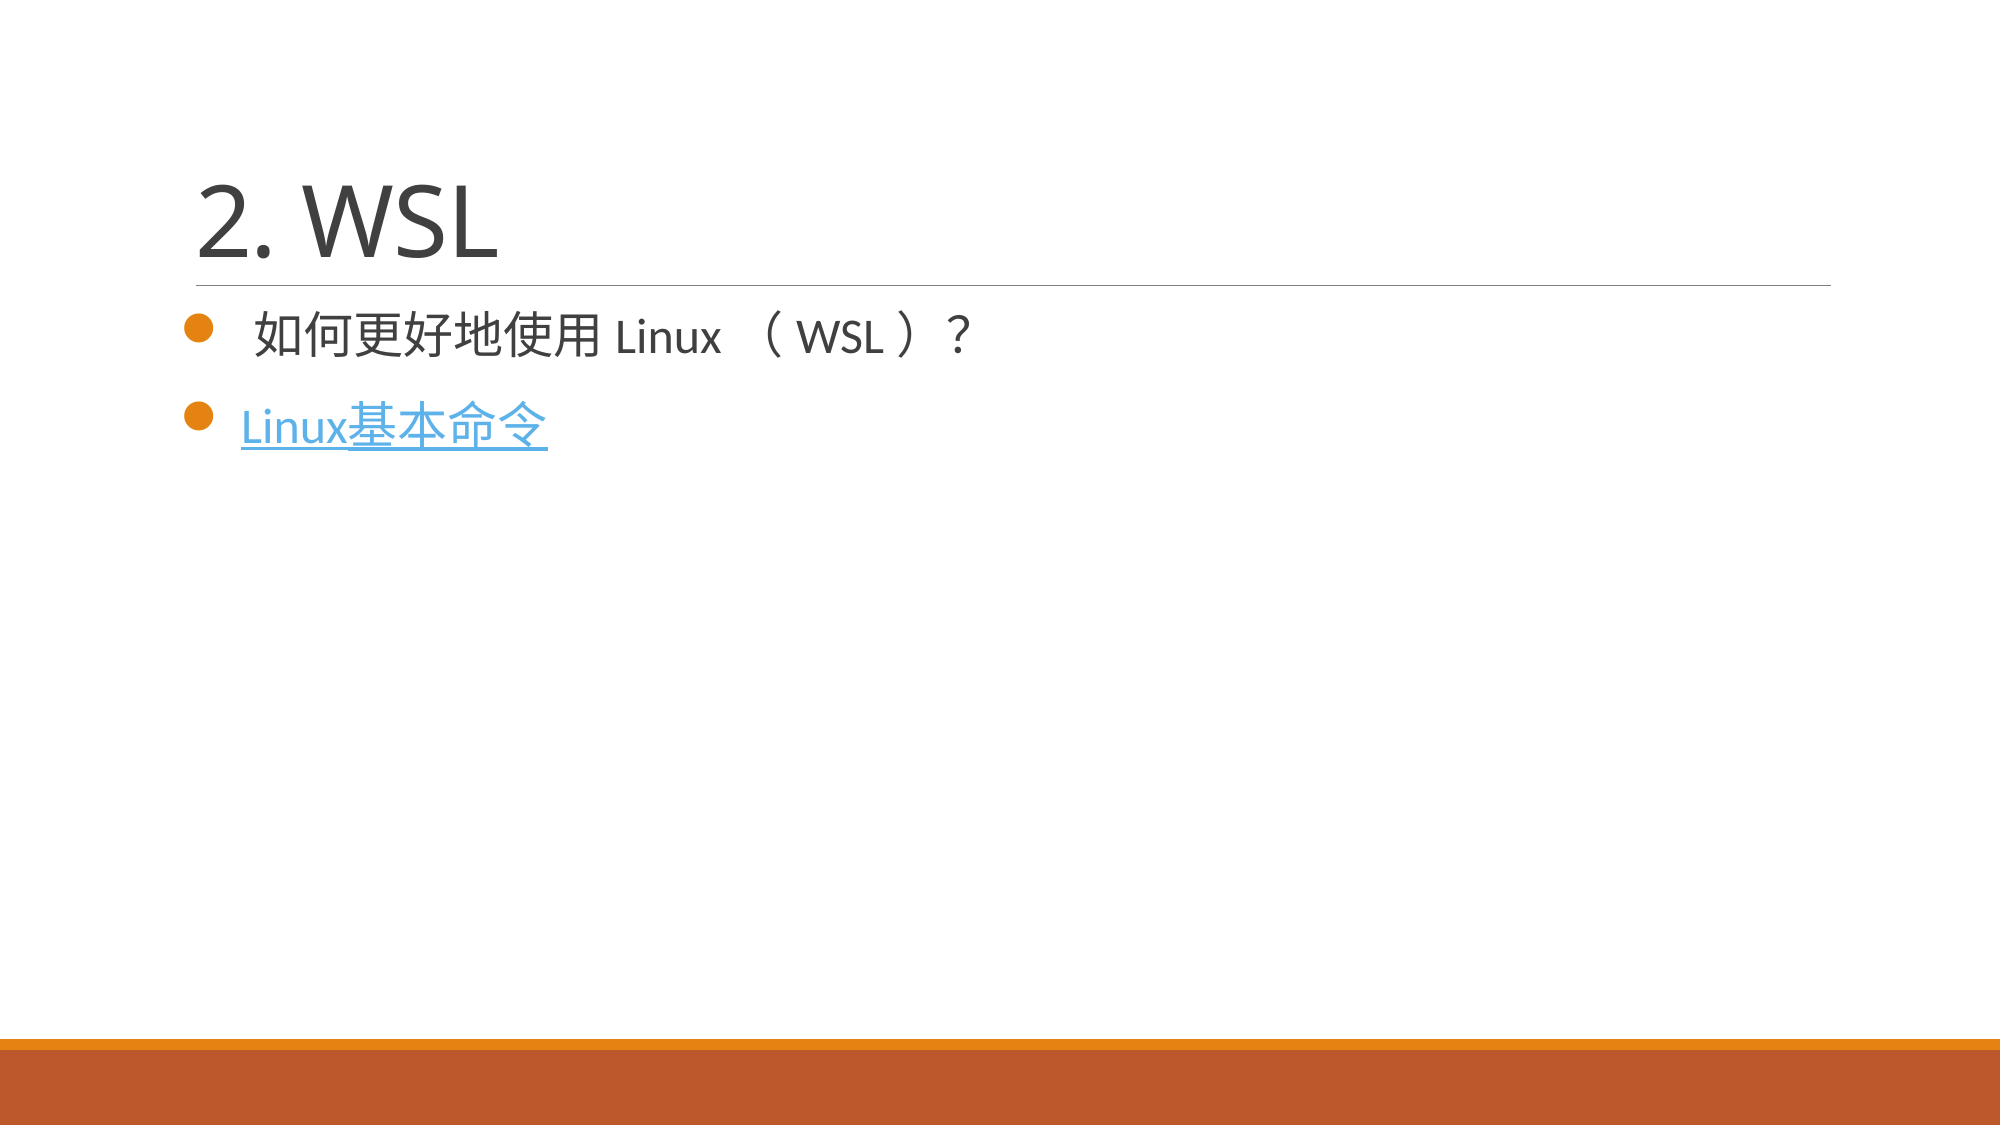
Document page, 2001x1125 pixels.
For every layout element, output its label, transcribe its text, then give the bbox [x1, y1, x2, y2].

title 2. WSL [180, 47, 1830, 285]
list 如何更好地使用Linux（WSL）？ Linux基本命令 [180, 302, 1830, 963]
